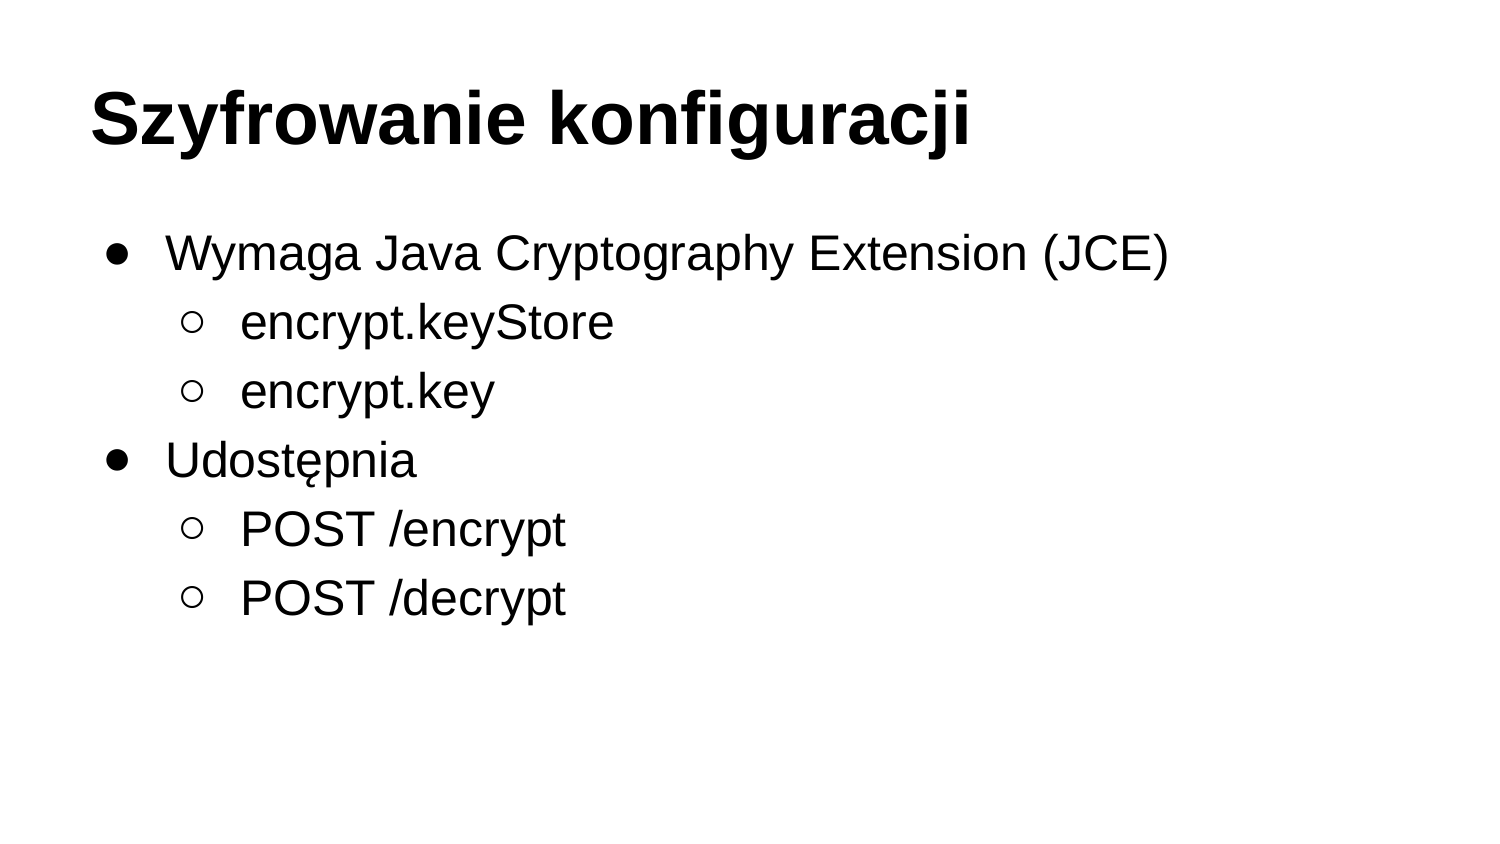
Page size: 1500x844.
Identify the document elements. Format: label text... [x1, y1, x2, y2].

title Szyfrowanie konfiguracji [75, 33, 1425, 175]
list Wymaga Java Cryptography Extension (JCE) encrypt.keyStore encrypt.key Udostępnia POST /encrypt POST /decrypt [75, 196, 1425, 808]
